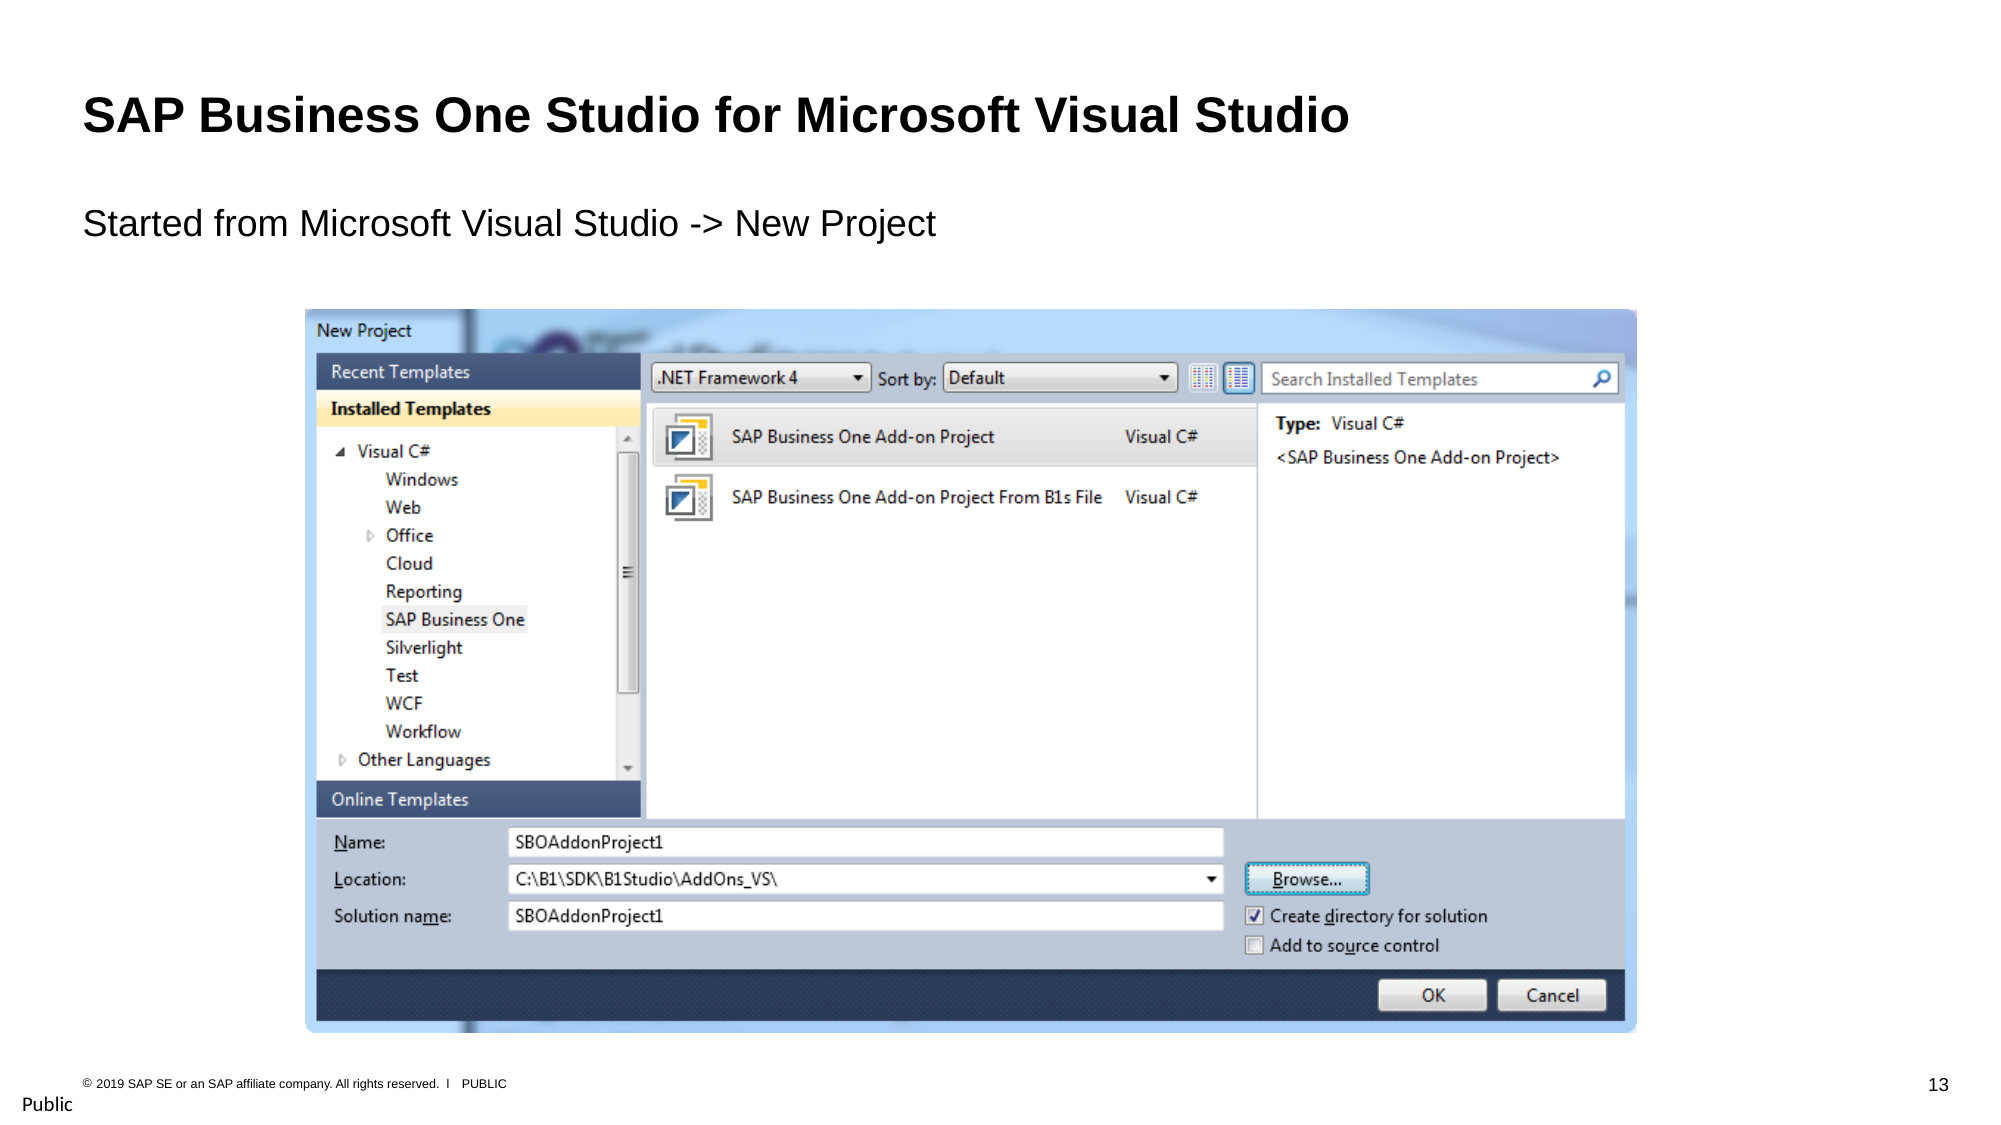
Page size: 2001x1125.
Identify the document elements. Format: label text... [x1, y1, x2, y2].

title SAP Business One Studio for Microsoft Visual Studio [82, 82, 1918, 144]
picture [305, 309, 1637, 1033]
text_box Started from Microsoft Visual Studio -> New Project [82, 198, 1918, 1061]
